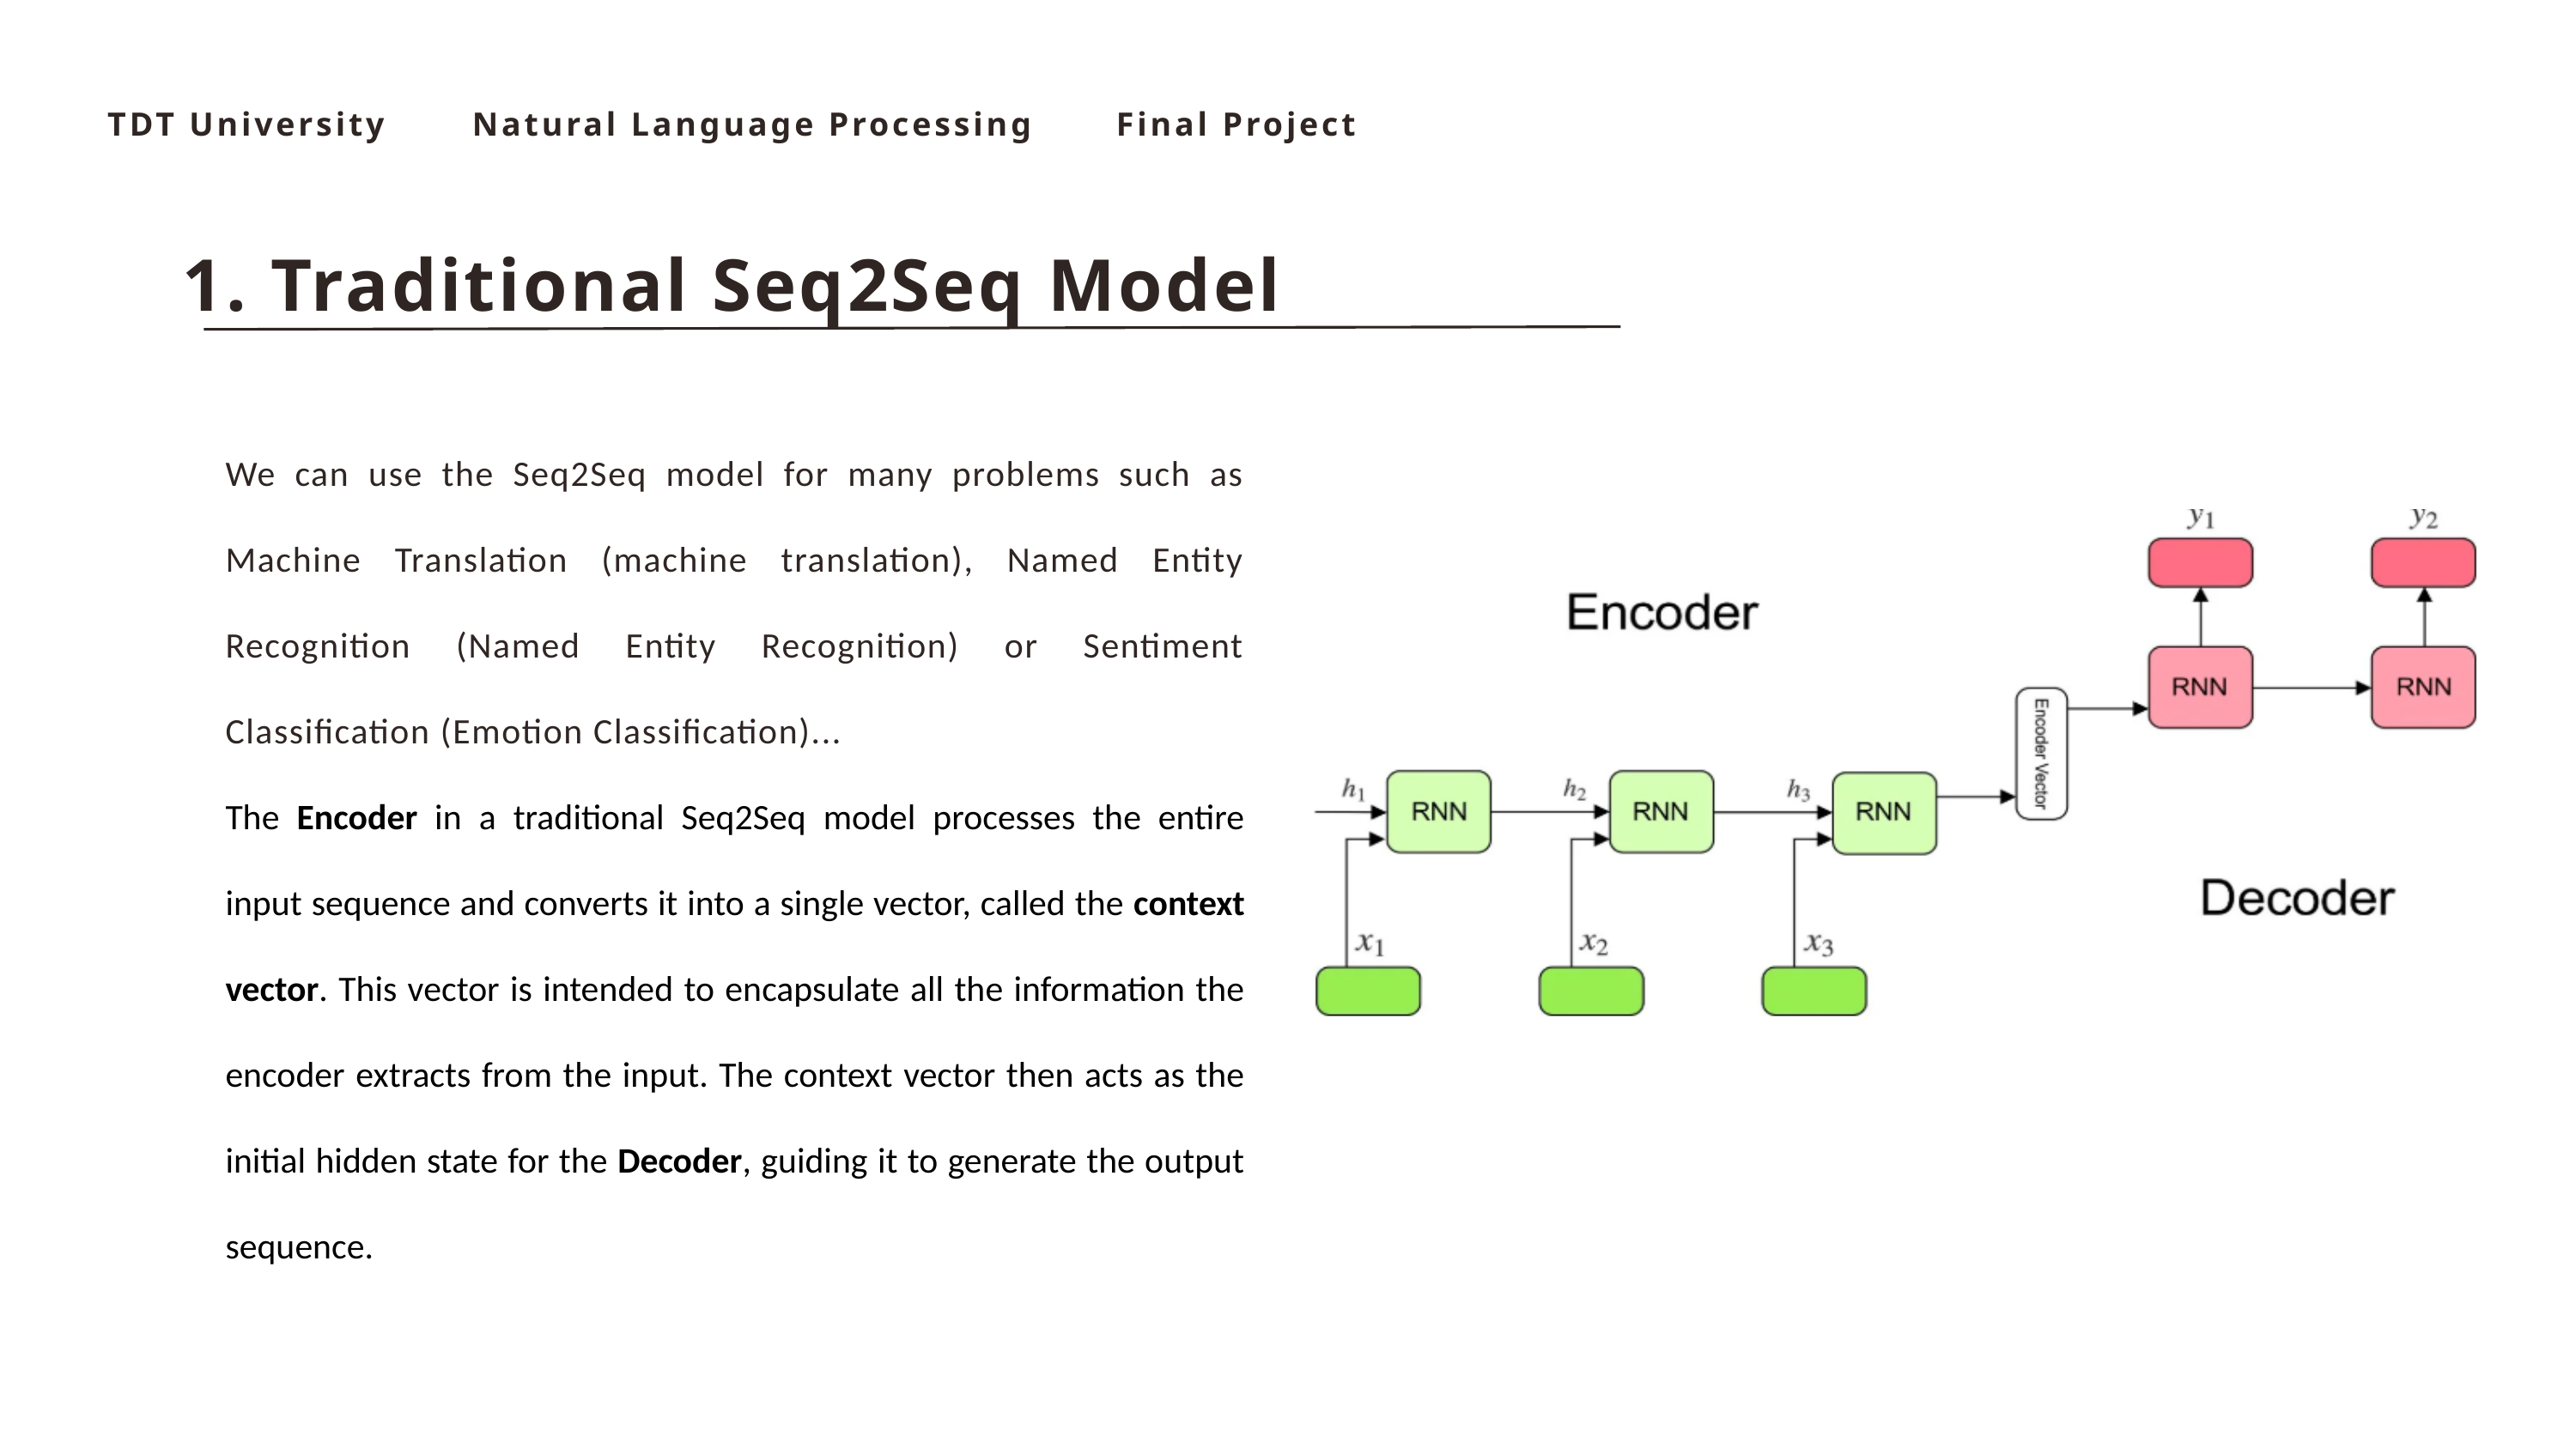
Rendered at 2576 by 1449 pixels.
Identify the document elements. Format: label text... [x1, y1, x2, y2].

picture [1298, 509, 2480, 1022]
text_box 1. Traditional Seq2Seq Model [182, 198, 2136, 325]
text_box We can use the Seq2Seq model for many problems such as Machine Translation (machine translation), Named Entity Recognition (Named Entity Recognition) or Sentiment Classification (Emotion Classification)... The Encoder in a traditional Seq2Seq model processes the entire input sequence and converts it into a single vector, called the context vector. This vector is intended to encapsulate all the information the encoder extracts from the input. The context vector then acts as the initial hidden state for the Decoder, guiding it to generate the output sequence. [225, 407, 1245, 1266]
text_box Natural Language Processing [472, 104, 1115, 142]
text_box Final Project [1115, 104, 1460, 142]
text_box TDT University [107, 104, 440, 142]
